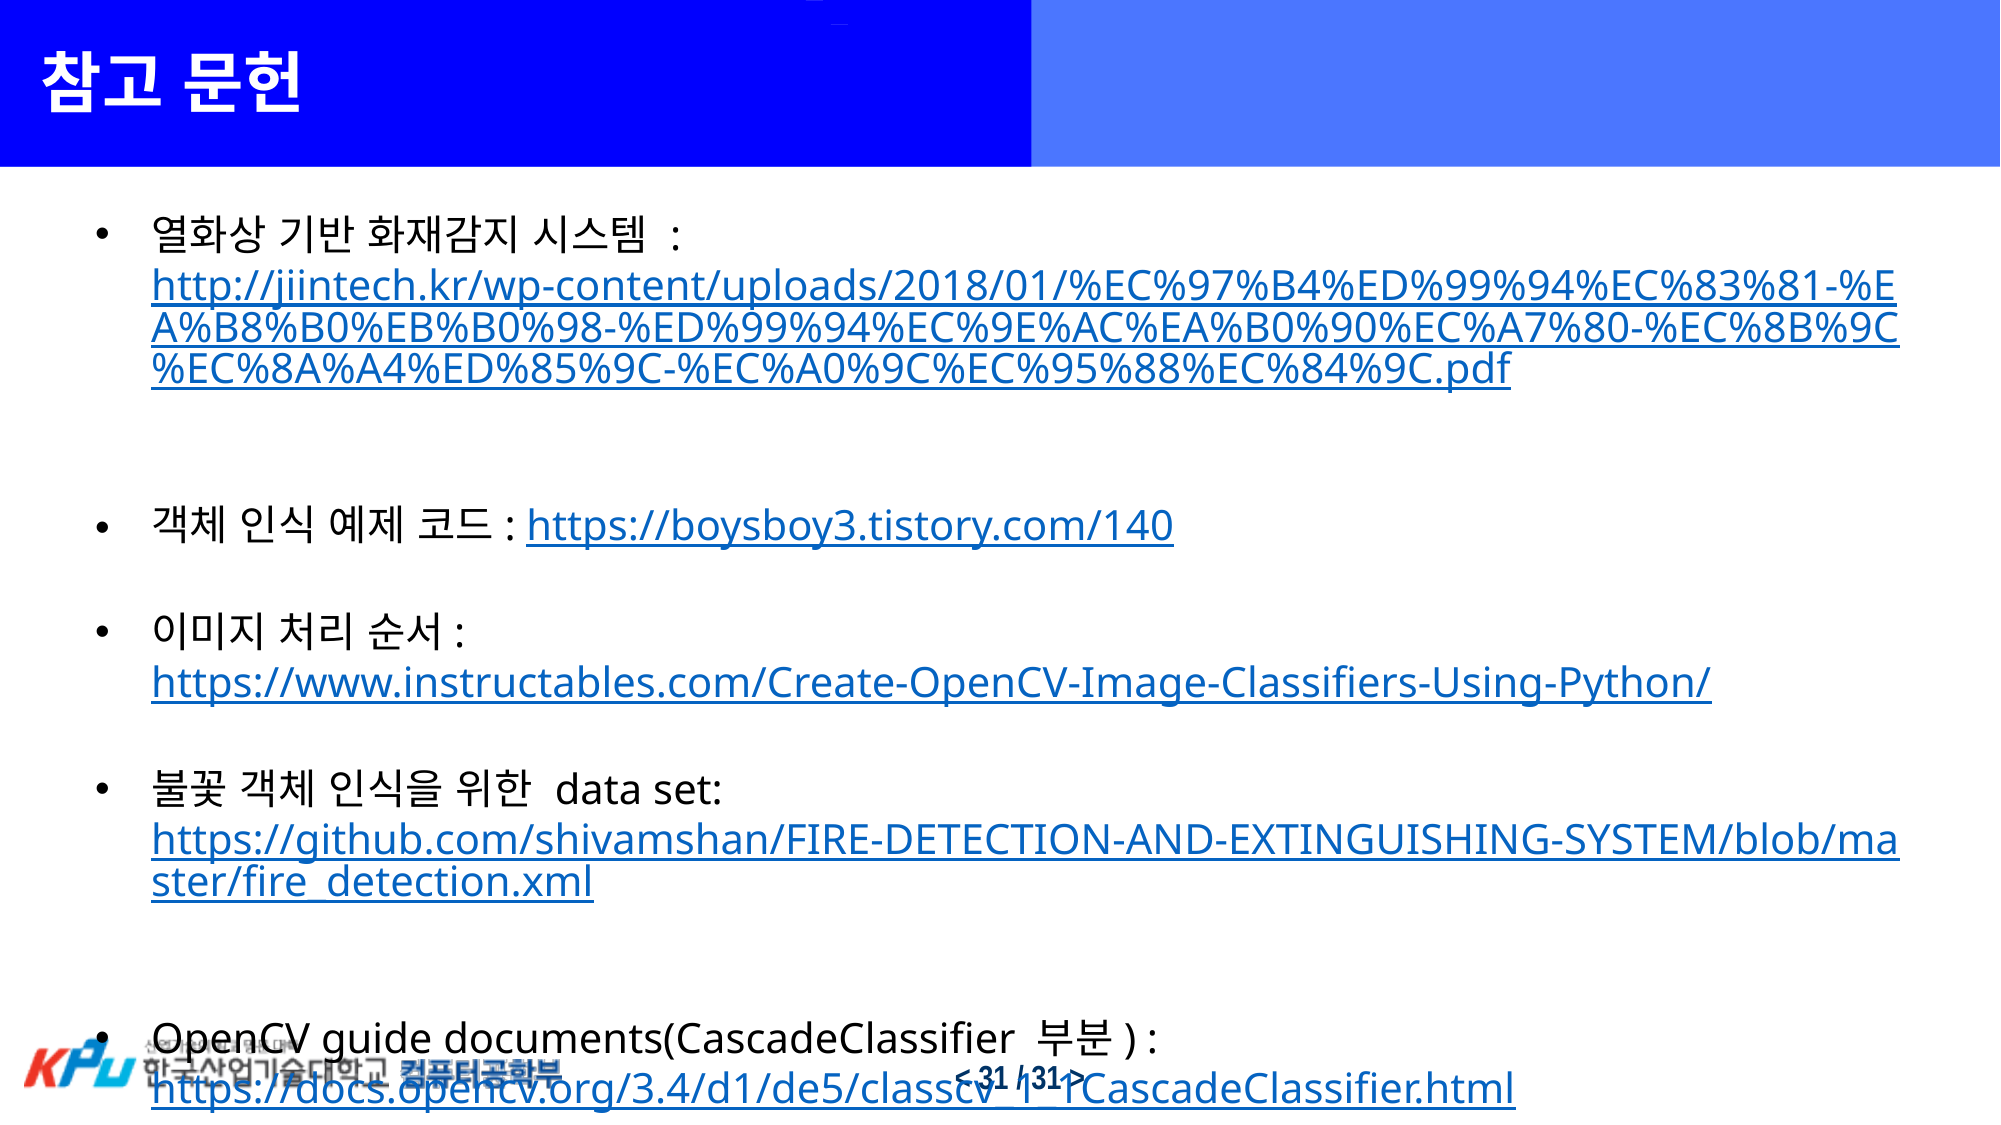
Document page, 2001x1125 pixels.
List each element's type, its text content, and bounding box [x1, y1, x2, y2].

picture [24, 1027, 389, 1100]
text_box 열화상 기반 화재감지 시스템 : http://jiintech.kr/wp-content/uploads/2018/01/%EC%97%B4%ED%99%94%EC%83%81-%EA%B8%B0%EB%B0%98-%ED%99%94%EC%9E%AC%EA%B0%90%EC%A7%80-%EC%8B%9C%EC%8A%A4%ED%85%9C-%EC%A0%9C%EC%95%88%EC%84%9C.pdf 객체 인식 예제 코드: https://boysboy3.tistory.com/140 이미지 처리 순서: https://www.instructables.com/Create-OpenCV-Image-Classifiers-Using-Python/ 불꽃 객체 인식을 위한 data set: https://github.com/shivamshan/FIRE-DETECTION-AND-EXTINGUISHING-SYSTEM/blob/master/fire_detection.xml OpenCV guide documents(CascadeClassifier 부분) : https://docs.opencv.org/3.4/d1/de5/classcv_1_1CascadeClassifier.html [80, 201, 1920, 1002]
text_box 참고 문헌 [25, 33, 1000, 129]
picture [400, 1059, 562, 1091]
